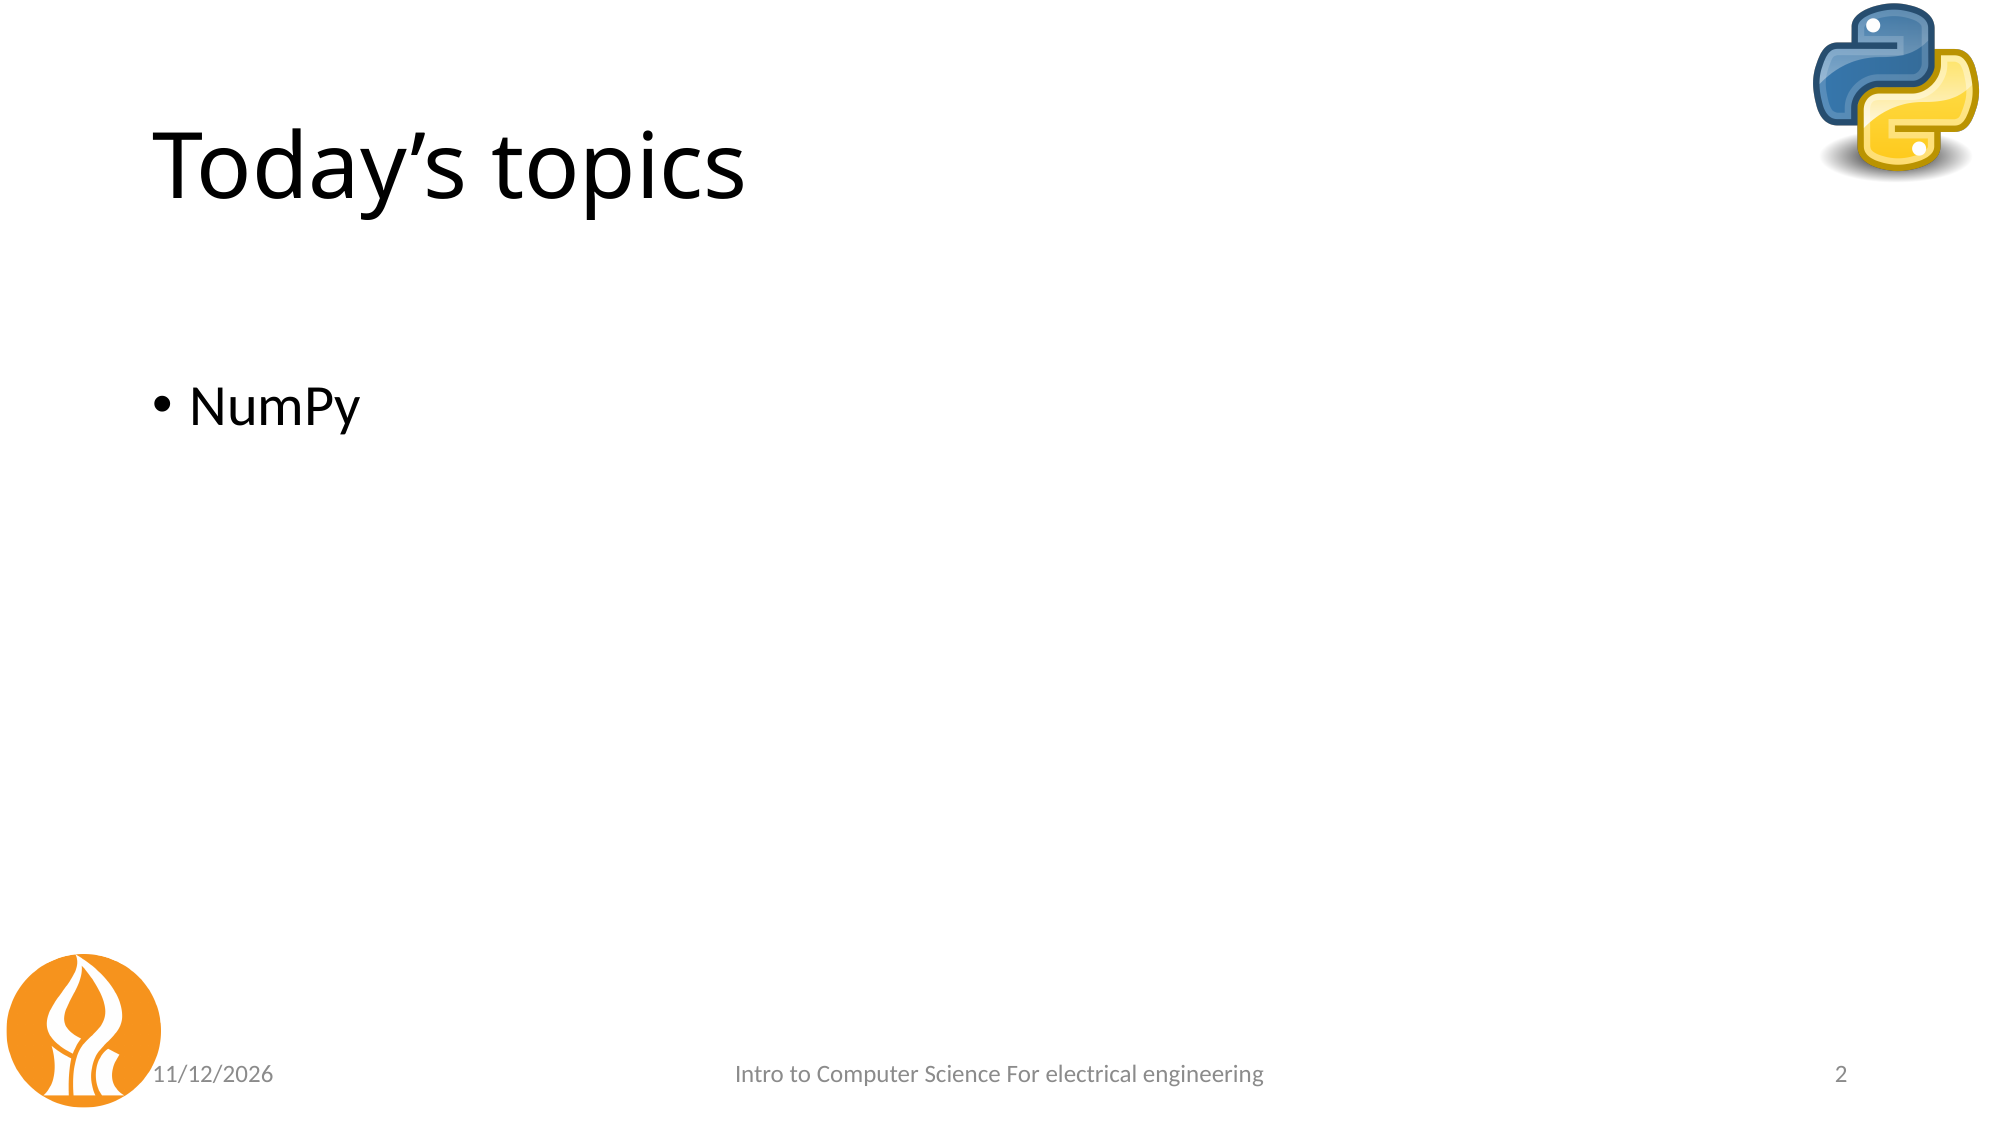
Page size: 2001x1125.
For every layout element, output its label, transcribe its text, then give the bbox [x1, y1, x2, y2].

slide_number 2 [1412, 1042, 1863, 1103]
picture [1802, 0, 1990, 187]
title Today’s topics [137, 59, 1863, 277]
list NumPy [137, 277, 1863, 992]
picture [1, 948, 165, 1111]
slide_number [137, 1042, 588, 1103]
footer Intro to Computer Science For electrical engineering [662, 1042, 1338, 1103]
